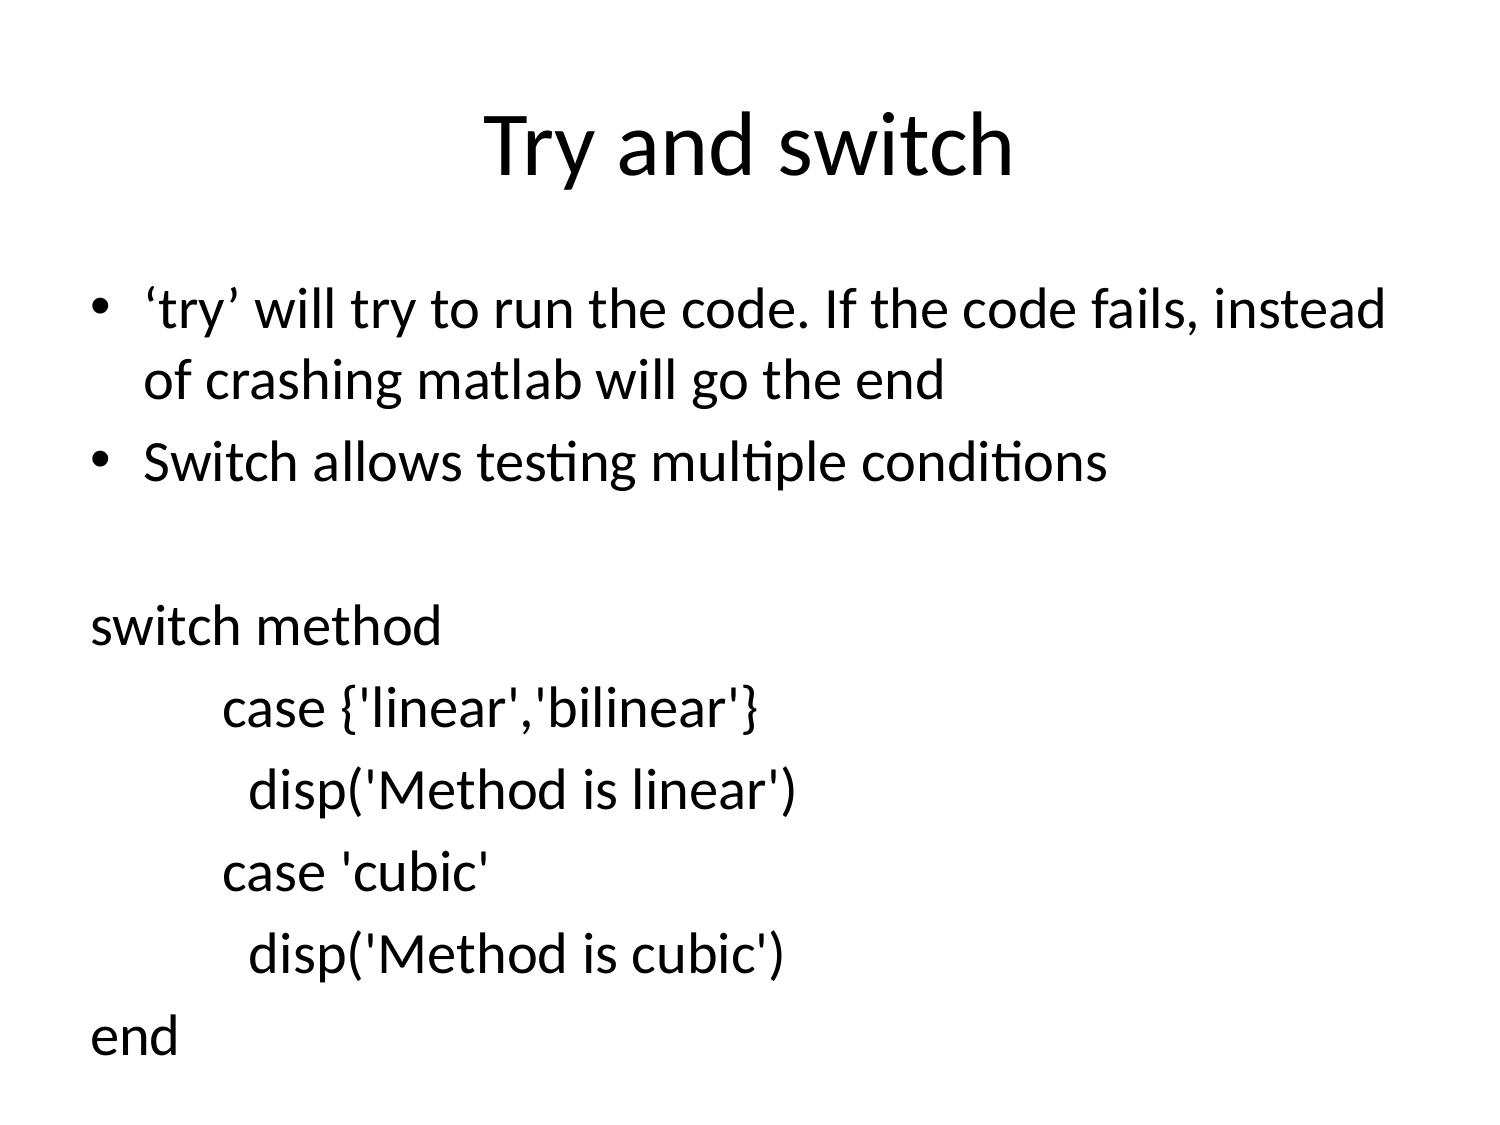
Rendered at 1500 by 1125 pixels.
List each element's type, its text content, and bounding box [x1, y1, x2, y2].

title Try and switch [75, 45, 1425, 233]
list ‘try’ will try to run the code. If the code fails, instead of crashing matlab will go the end Switch allows testing multiple conditions switch method case {'linear','bilinear'} disp('Method is linear') case 'cubic' disp('Method is cubic') end [75, 262, 1425, 1083]
